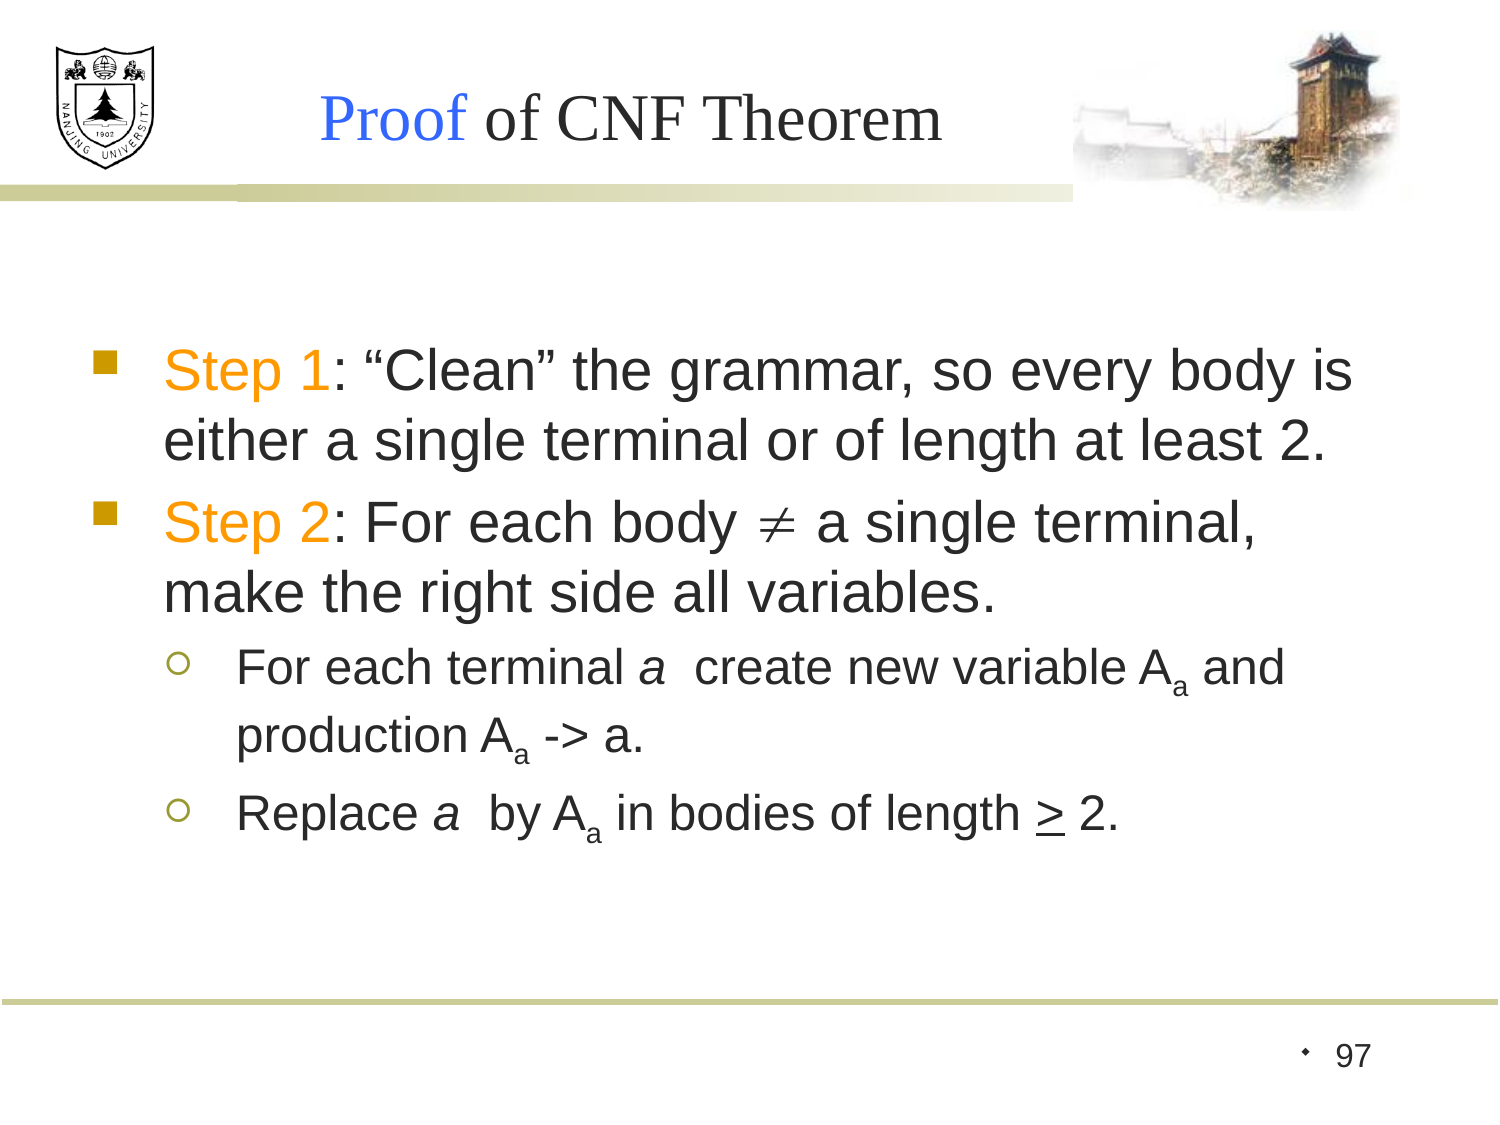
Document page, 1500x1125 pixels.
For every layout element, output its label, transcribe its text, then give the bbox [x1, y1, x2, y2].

picture [50, 42, 160, 173]
picture [1073, 30, 1400, 211]
list Step 1: “Clean” the grammar, so every body is either a single terminal or of length at least 2. Step 2: For each body  a single terminal, make the right side all variables. For each terminal a create new variable Aa and production Aa -> a. Replace a by Aa in bodies of length > 2. [75, 324, 1413, 1038]
title Proof of CNF Theorem [171, 66, 1093, 161]
slide_number 97 [1234, 1038, 1388, 1107]
picture [2, 999, 75, 1005]
picture [1413, 999, 1498, 1005]
